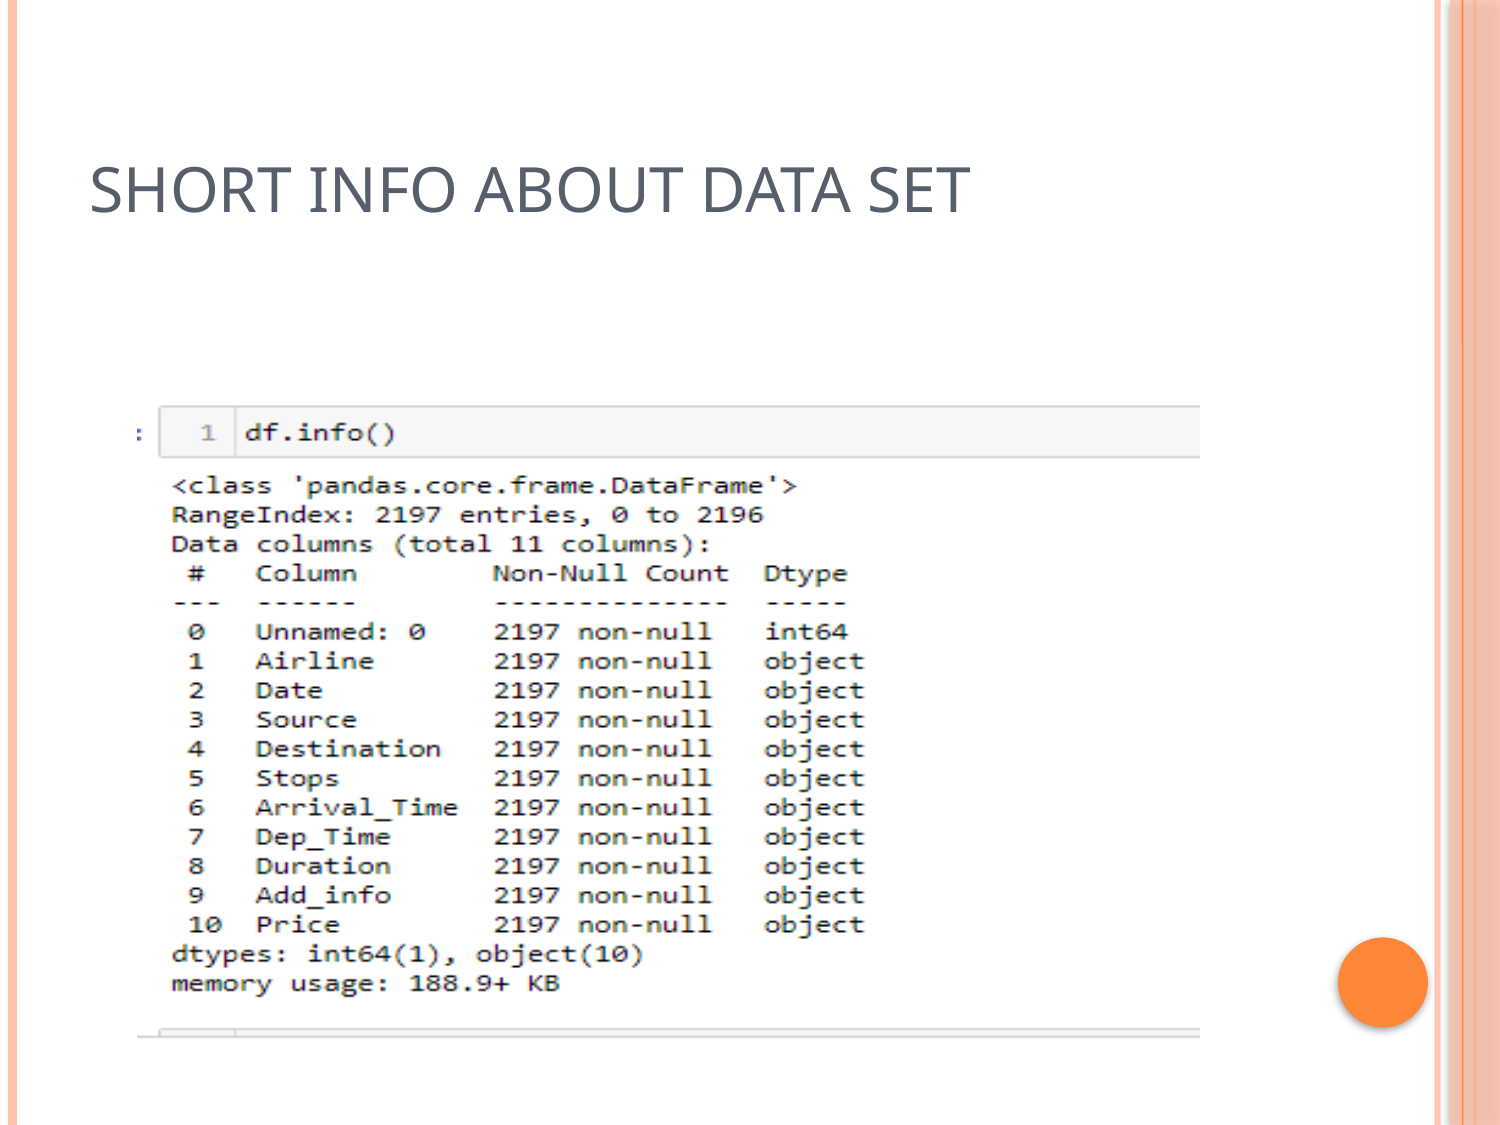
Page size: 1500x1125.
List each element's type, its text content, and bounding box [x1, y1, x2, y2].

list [136, 402, 1201, 1051]
title Short info about data set [75, 45, 1300, 233]
